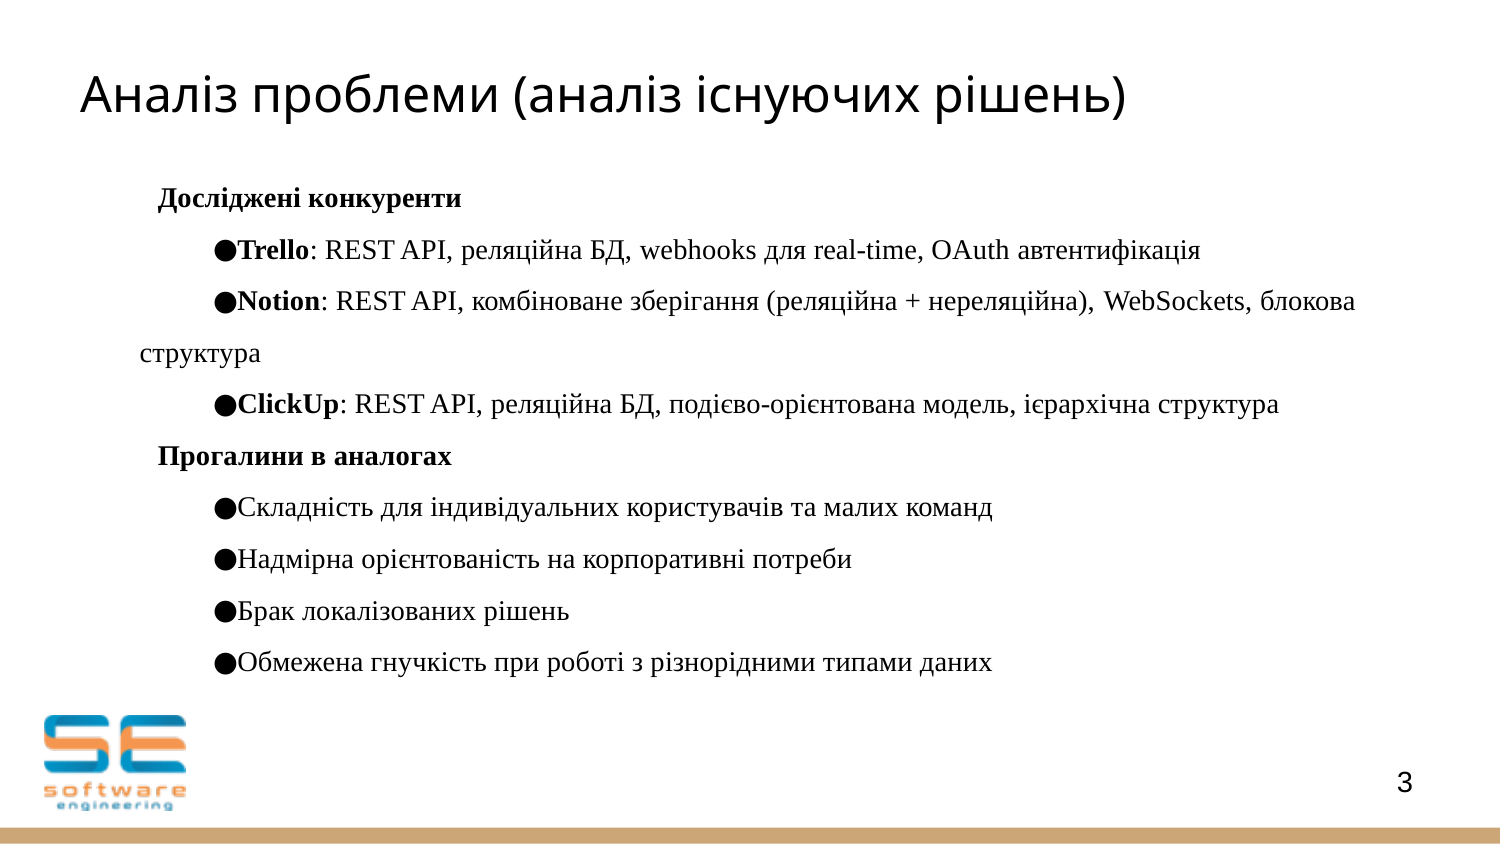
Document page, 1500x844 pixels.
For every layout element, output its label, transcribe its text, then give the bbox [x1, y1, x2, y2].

list Досліджені конкуренти Trello: REST API, реляційна БД, webhooks для real-time, OAuth автентифікація Notion: REST API, комбіноване зберігання (реляційна + нереляційна), WebSockets, блокова структура ClickUp: REST API, реляційна БД, подієво-орієнтована модель, ієрархічна структура Прогалини в аналогах Складність для індивідуальних користувачів та малих команд Надмірна орієнтованість на корпоративні потреби Брак локалізованих рішень Обмежена гнучкість при роботі з різнорідними типами даних [51, 146, 1449, 697]
text_box 3 [1382, 755, 1500, 806]
picture [43, 714, 186, 811]
title Аналіз проблеми (аналіз існуючих рішень) [65, 1, 1464, 138]
